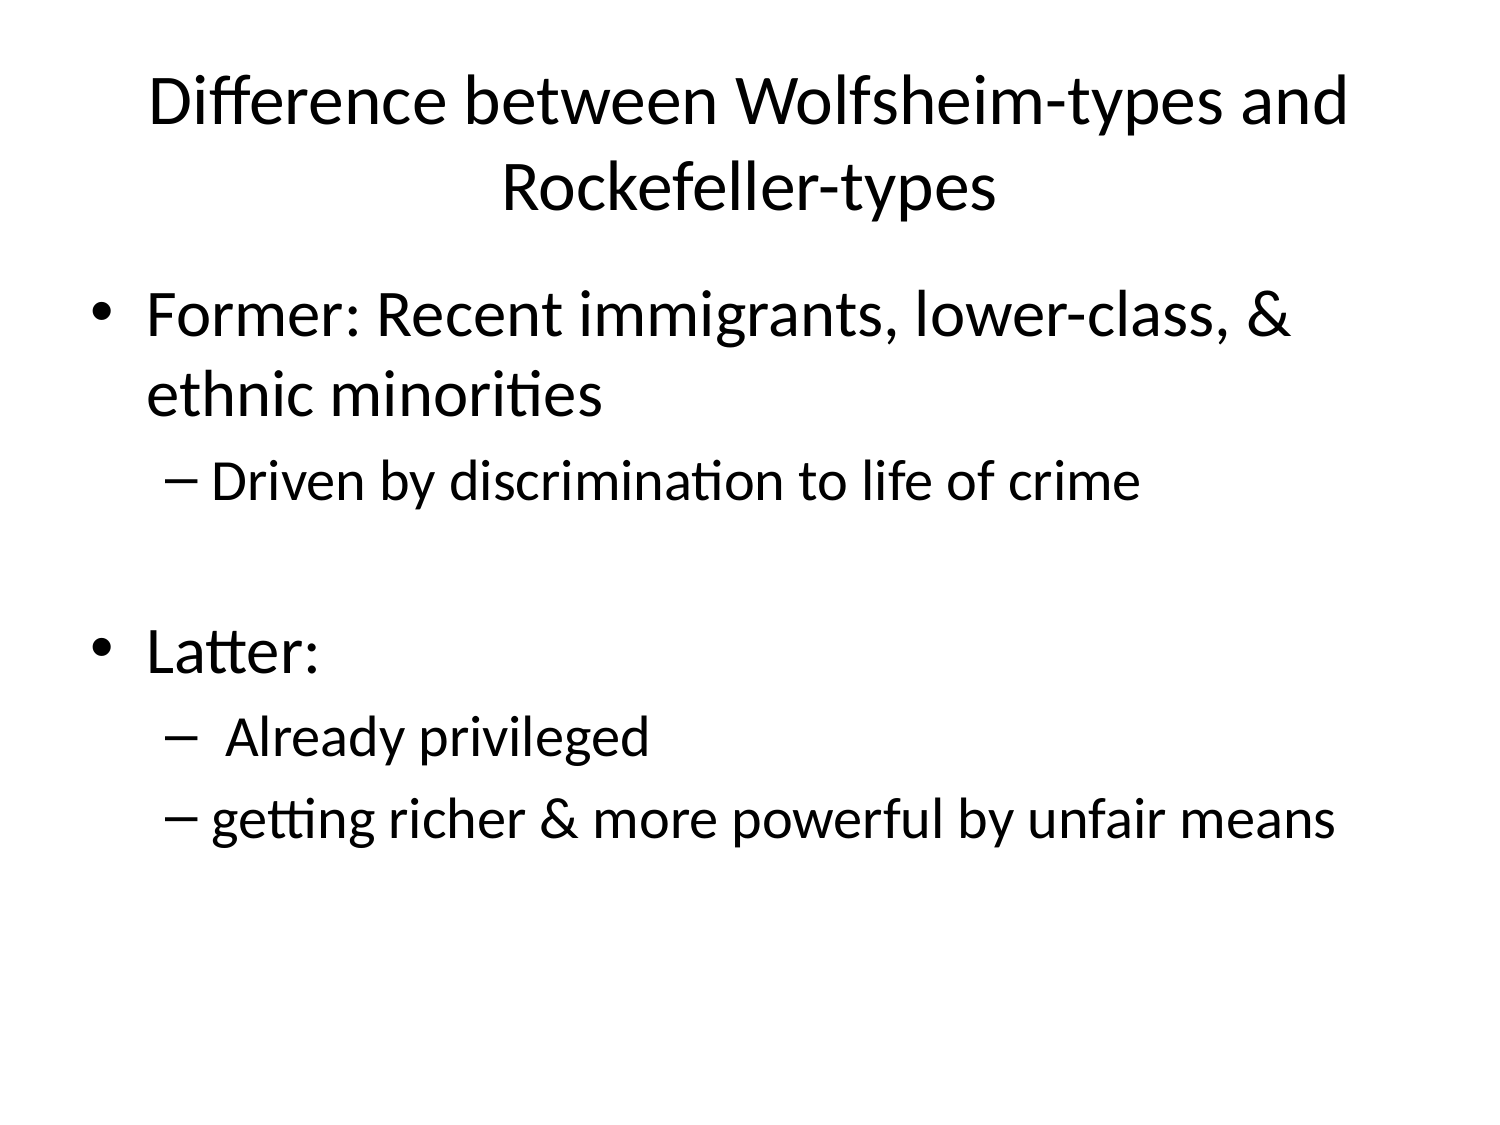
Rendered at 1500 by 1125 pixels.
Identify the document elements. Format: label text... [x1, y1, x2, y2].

title Difference between Wolfsheim-types and Rockefeller-types [75, 45, 1425, 233]
list Former: Recent immigrants, lower-class, & ethnic minorities Driven by discrimination to life of crime Latter: Already privileged getting richer & more powerful by unfair means [75, 262, 1425, 1005]
